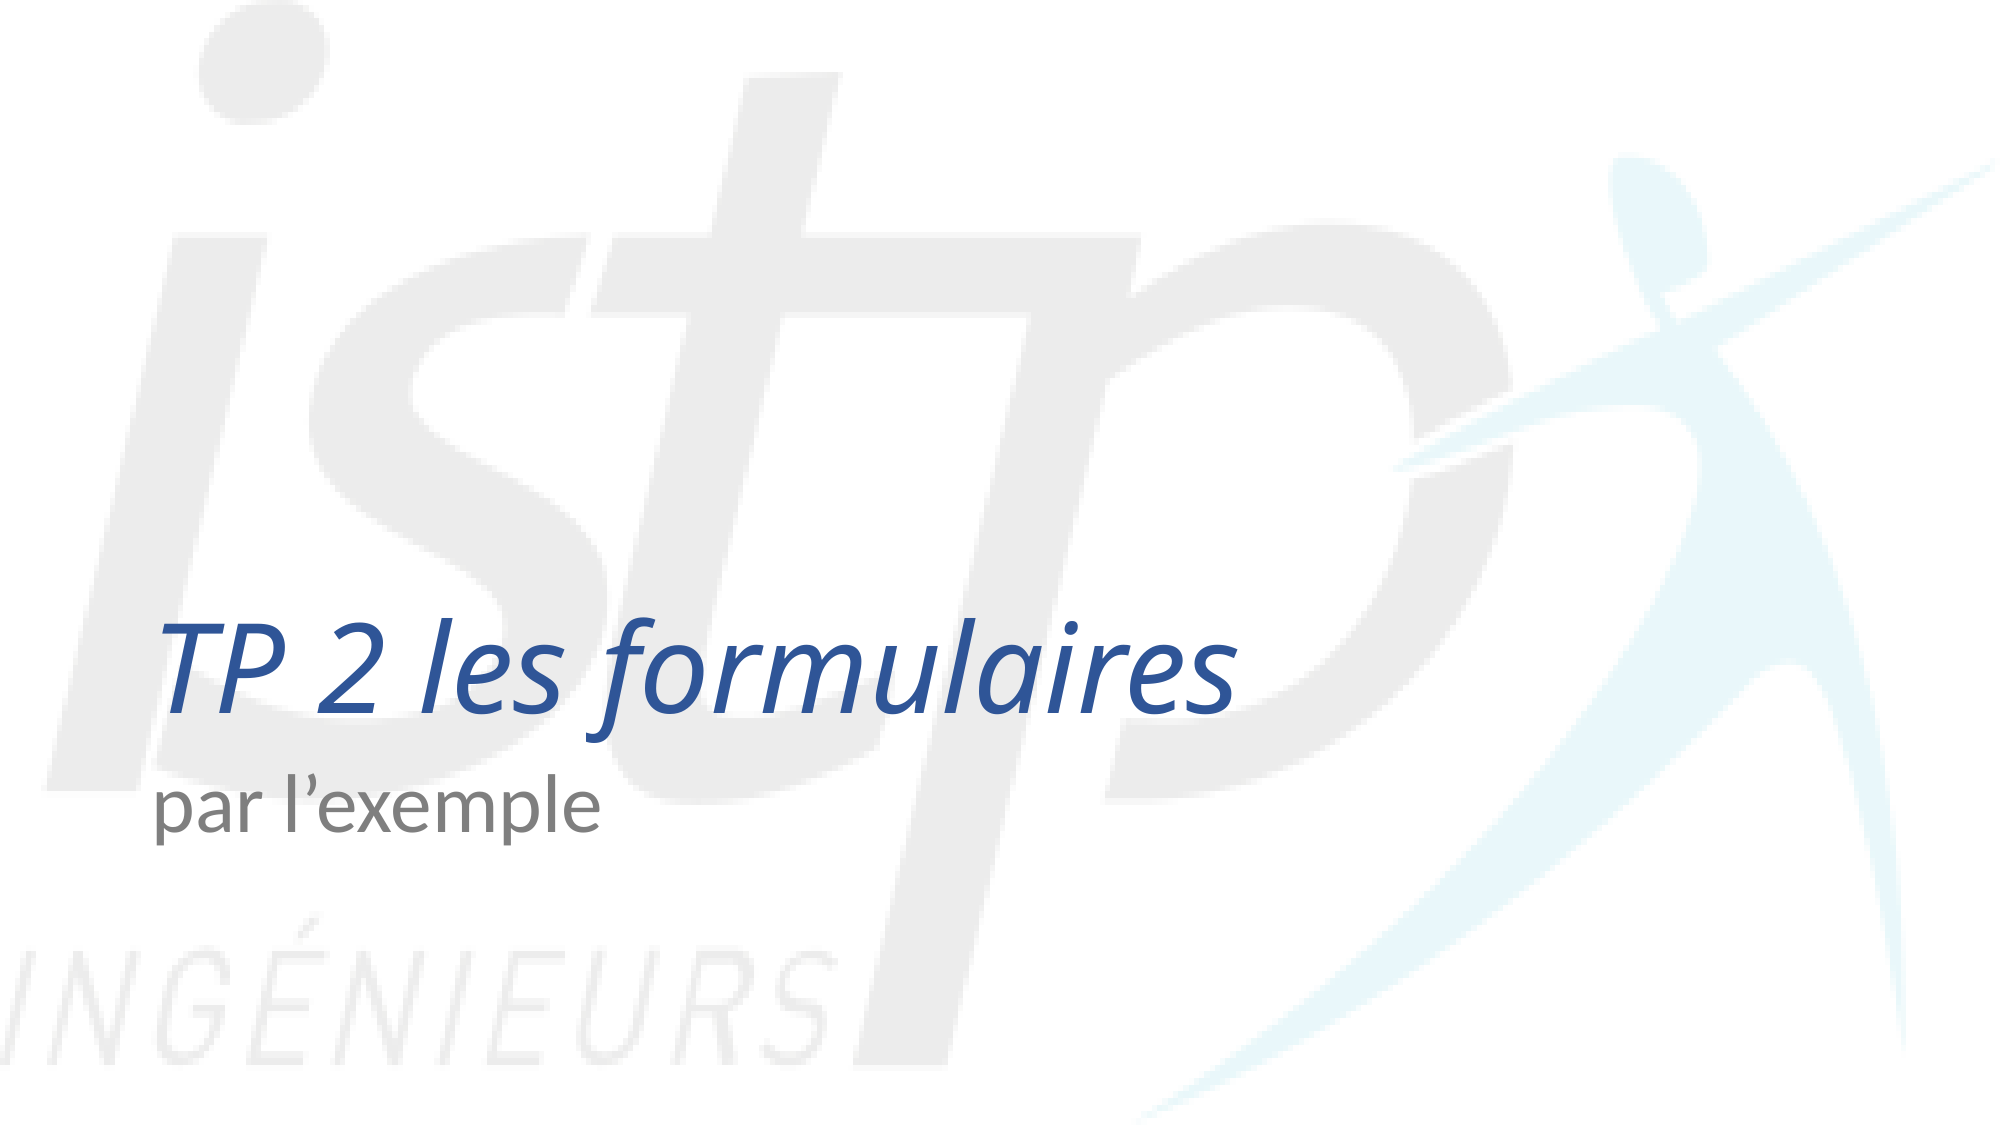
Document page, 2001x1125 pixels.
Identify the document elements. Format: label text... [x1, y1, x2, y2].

title TP 2 les formulaires [136, 280, 1862, 749]
list par l’exemple [136, 752, 1862, 999]
